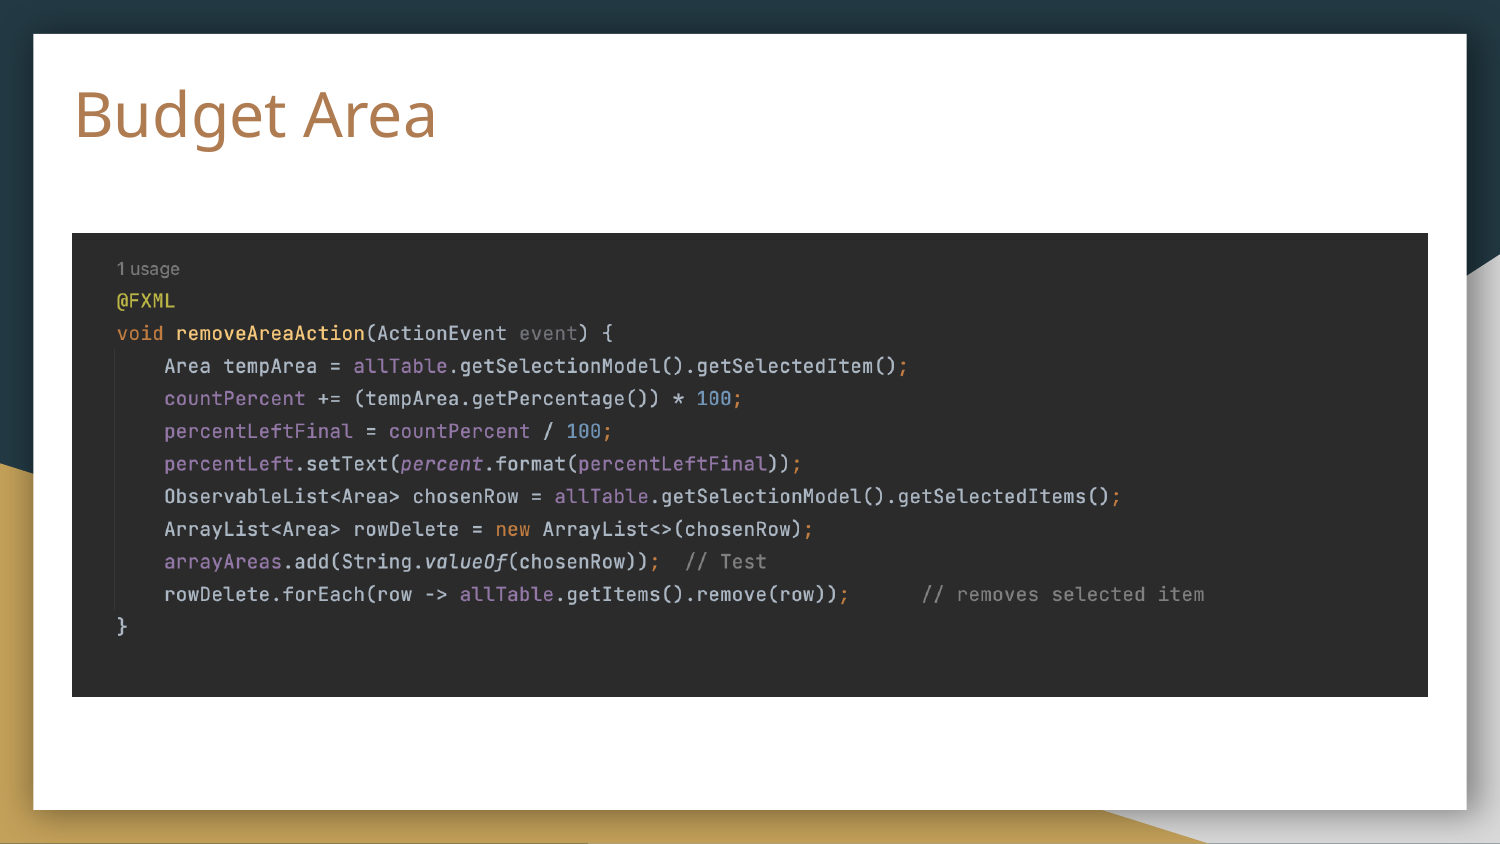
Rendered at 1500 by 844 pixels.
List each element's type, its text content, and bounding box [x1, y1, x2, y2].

title Budget Area [58, 55, 1290, 213]
picture [71, 233, 1428, 697]
